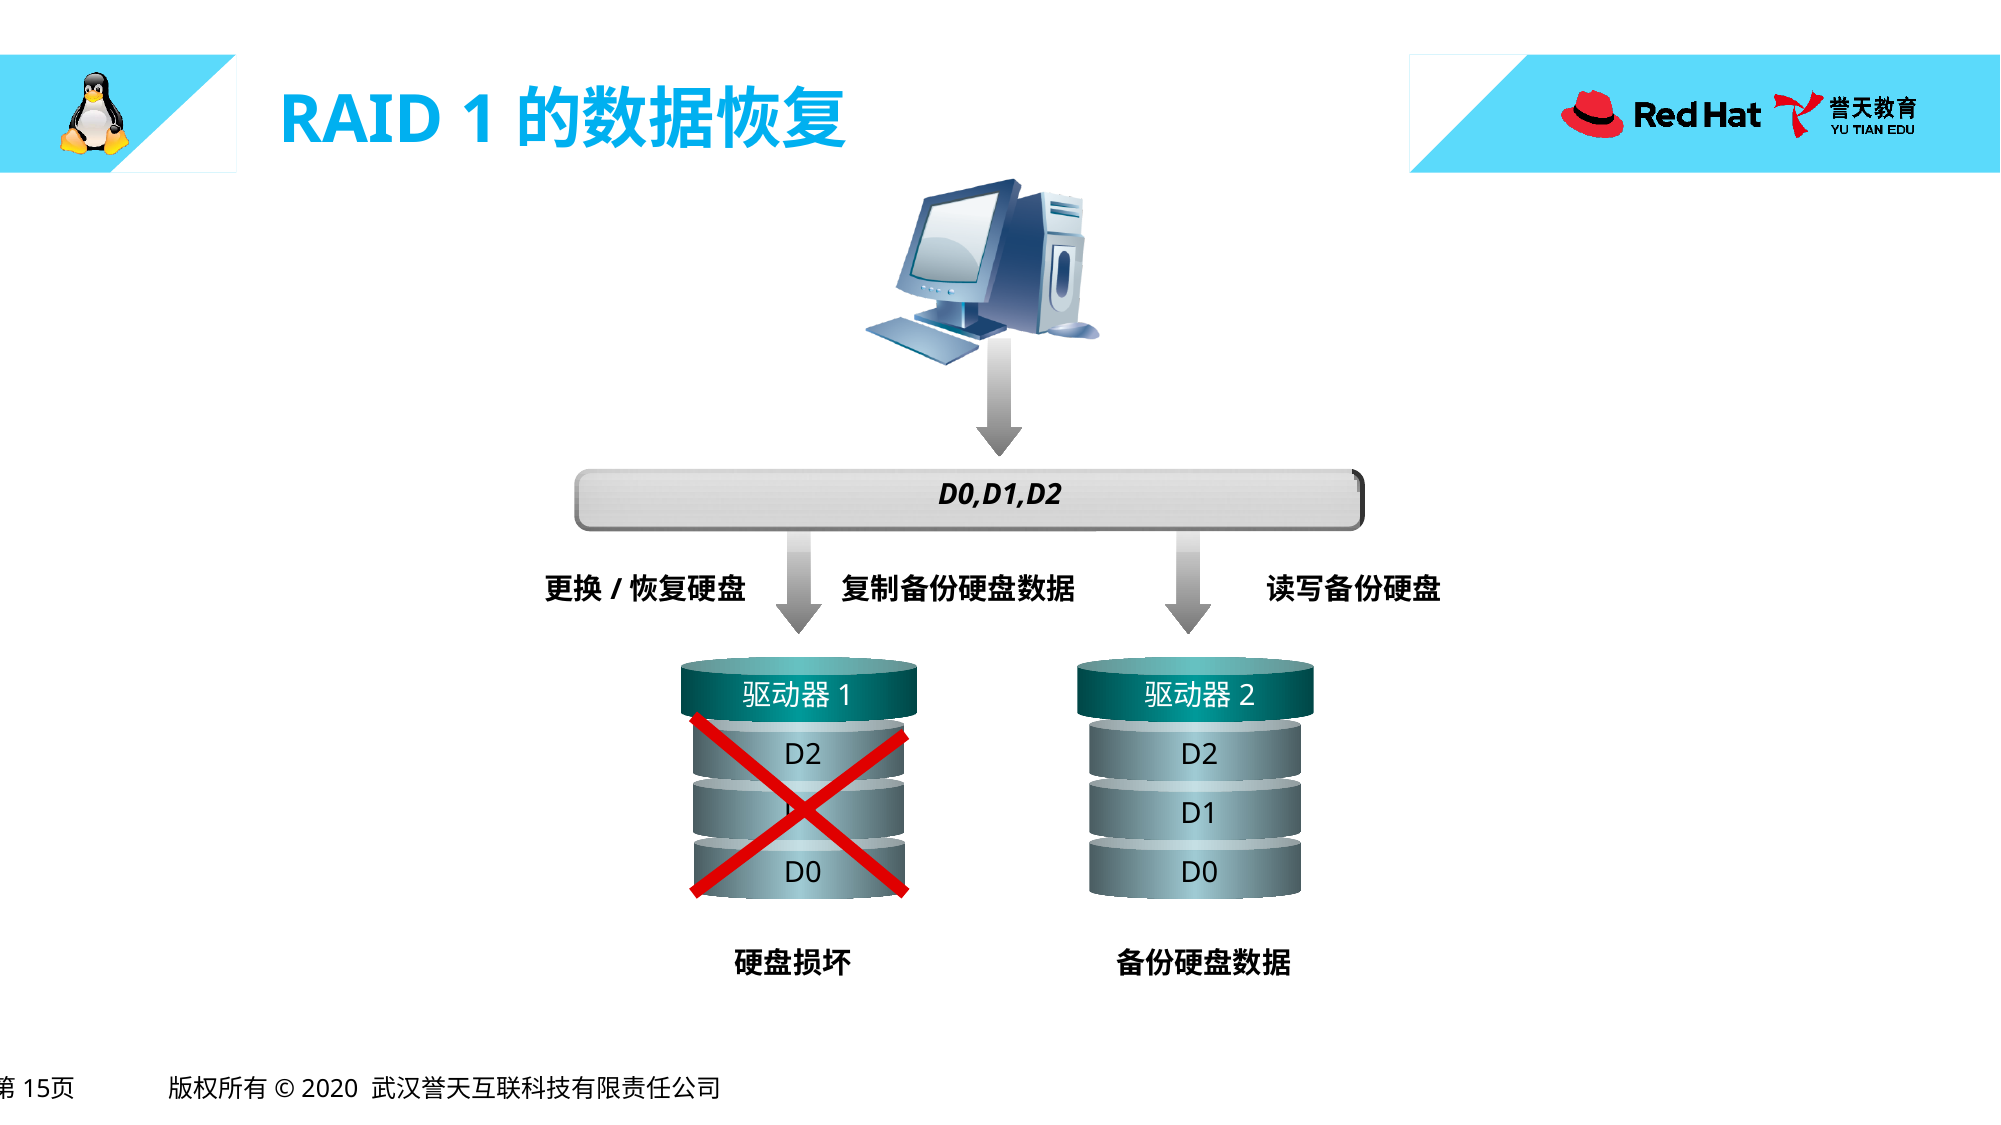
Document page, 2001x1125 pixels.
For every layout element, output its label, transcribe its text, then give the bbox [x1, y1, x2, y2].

picture [60, 72, 129, 155]
title RAID 1的数据恢复 [261, 67, 1875, 173]
picture [1875, 90, 1916, 138]
text_box 备份硬盘数据 [1023, 937, 1384, 987]
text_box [503, 172, 1497, 900]
text_box 硬盘损坏 [669, 937, 918, 987]
